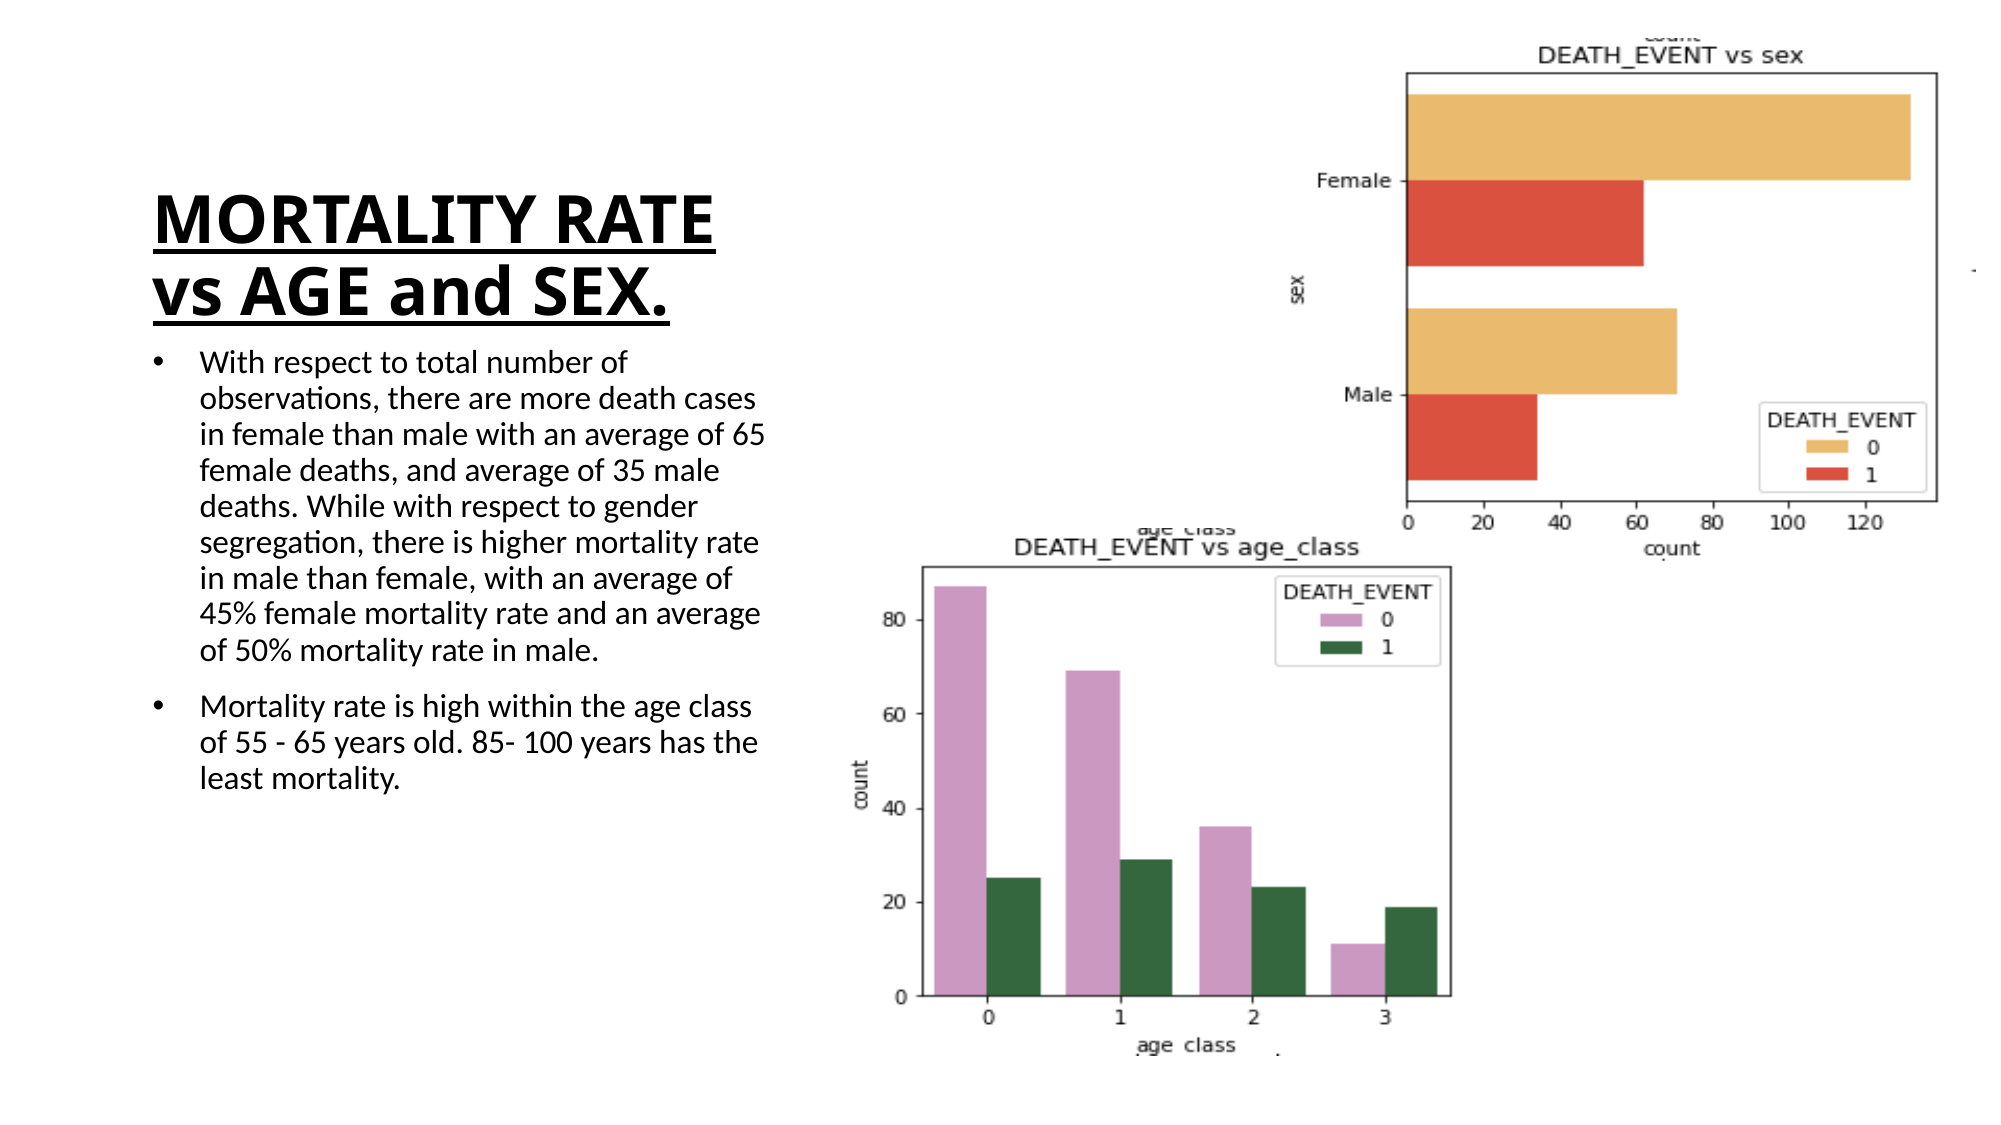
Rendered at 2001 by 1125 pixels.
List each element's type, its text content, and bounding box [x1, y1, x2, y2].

title MORTALITY RATE vs AGE and SEX. [137, 75, 783, 337]
list With respect to total number of observations, there are more death cases in female than male with an average of 65 female deaths, and average of 35 male deaths. While with respect to gender segregation, there is higher mortality rate in male than female, with an average of 45% female mortality rate and an average of 50% mortality rate in male. Mortality rate is high within the age class of 55 - 65 years old. 85- 100 years has the least mortality. [137, 337, 783, 963]
picture [1273, 38, 1976, 563]
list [843, 528, 1465, 1056]
